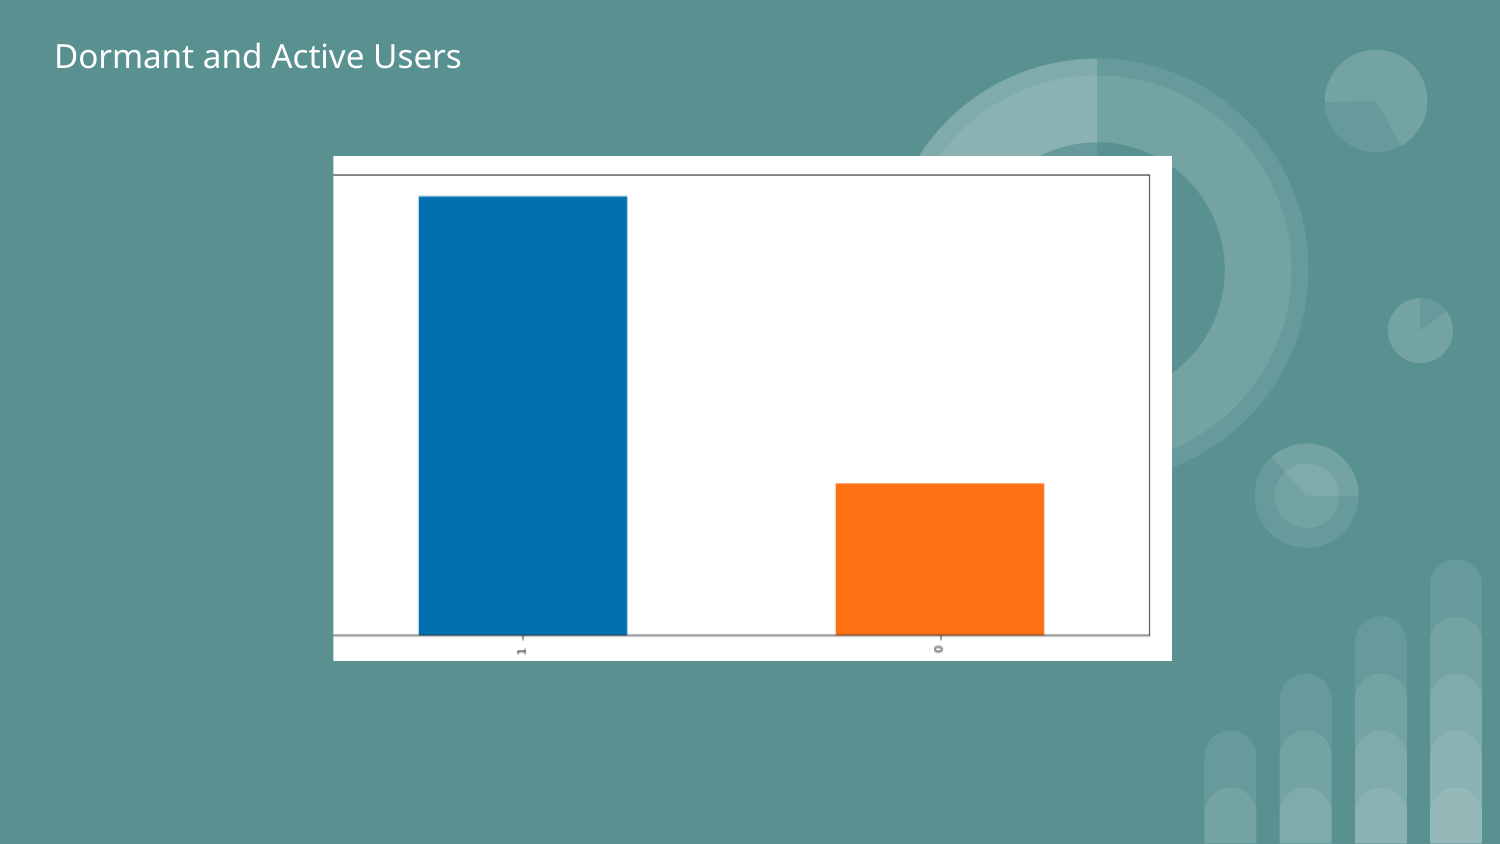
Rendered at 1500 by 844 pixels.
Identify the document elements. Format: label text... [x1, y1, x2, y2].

title Dormant and Active Users [39, 0, 655, 111]
picture [333, 156, 1265, 661]
